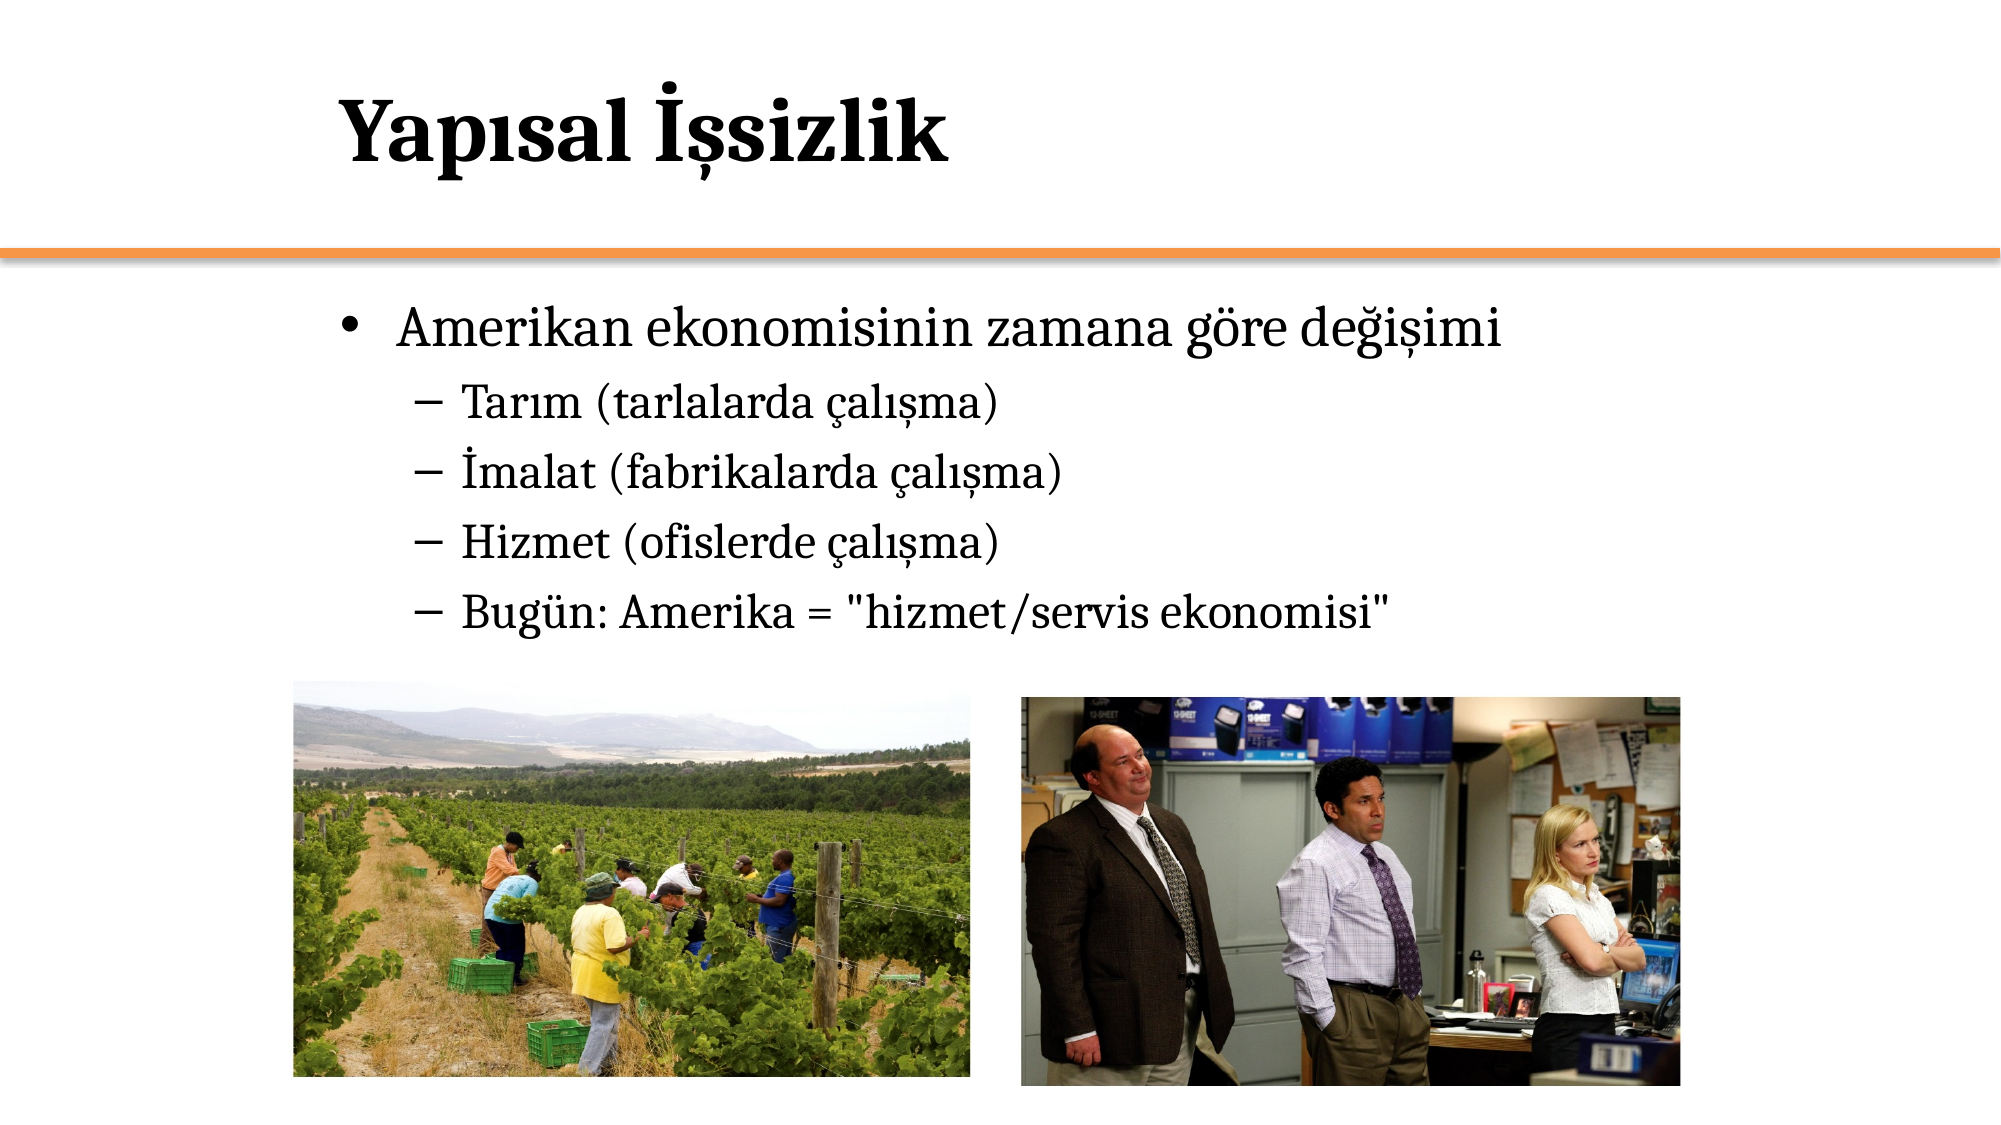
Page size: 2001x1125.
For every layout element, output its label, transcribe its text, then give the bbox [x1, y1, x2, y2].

picture [1017, 693, 1684, 1090]
picture [288, 676, 974, 1080]
list Amerikan ekonomisinin zamana göre değişimi Tarım (tarlalarda çalışma) İmalat (fabrikalarda çalışma) Hizmet (ofislerde çalışma) Bugün: Amerika = "hizmet/servis ekonomisi" [324, 280, 1675, 1085]
title Yapısal İşsizlik [324, 0, 1675, 251]
